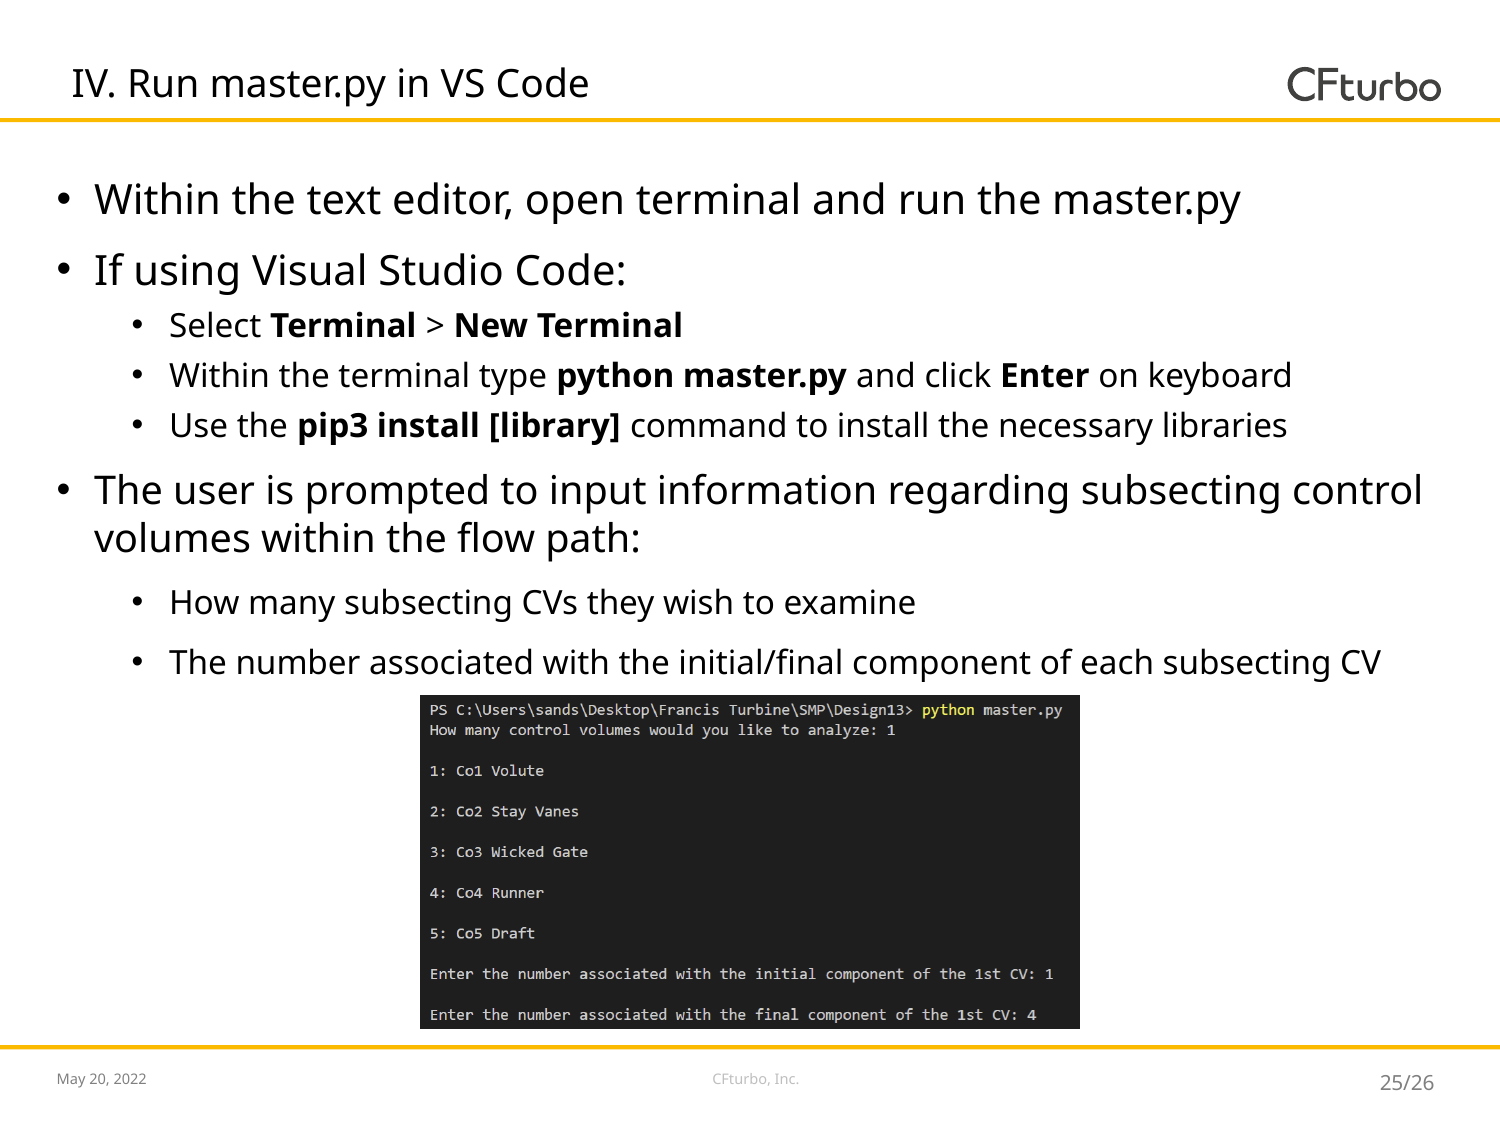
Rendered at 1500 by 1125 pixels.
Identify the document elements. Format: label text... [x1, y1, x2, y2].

title IV. Run master.py in VS Code [56, 56, 1270, 114]
picture [420, 695, 1080, 1029]
footer CFturbo, Inc. [372, 1070, 1140, 1090]
list Within the text editor, open terminal and run the master.py If using Visual Studio Code: Select Terminal > New Terminal Within the terminal type python master.py and click Enter on keyboard Use the pip3 install [library] command to install the necessary libraries The user is prompted to input information regarding subsecting control volumes within the flow path: How many subsecting CVs they wish to examine The number associated with the initial/final component of each subsecting CV [56, 172, 1435, 1029]
